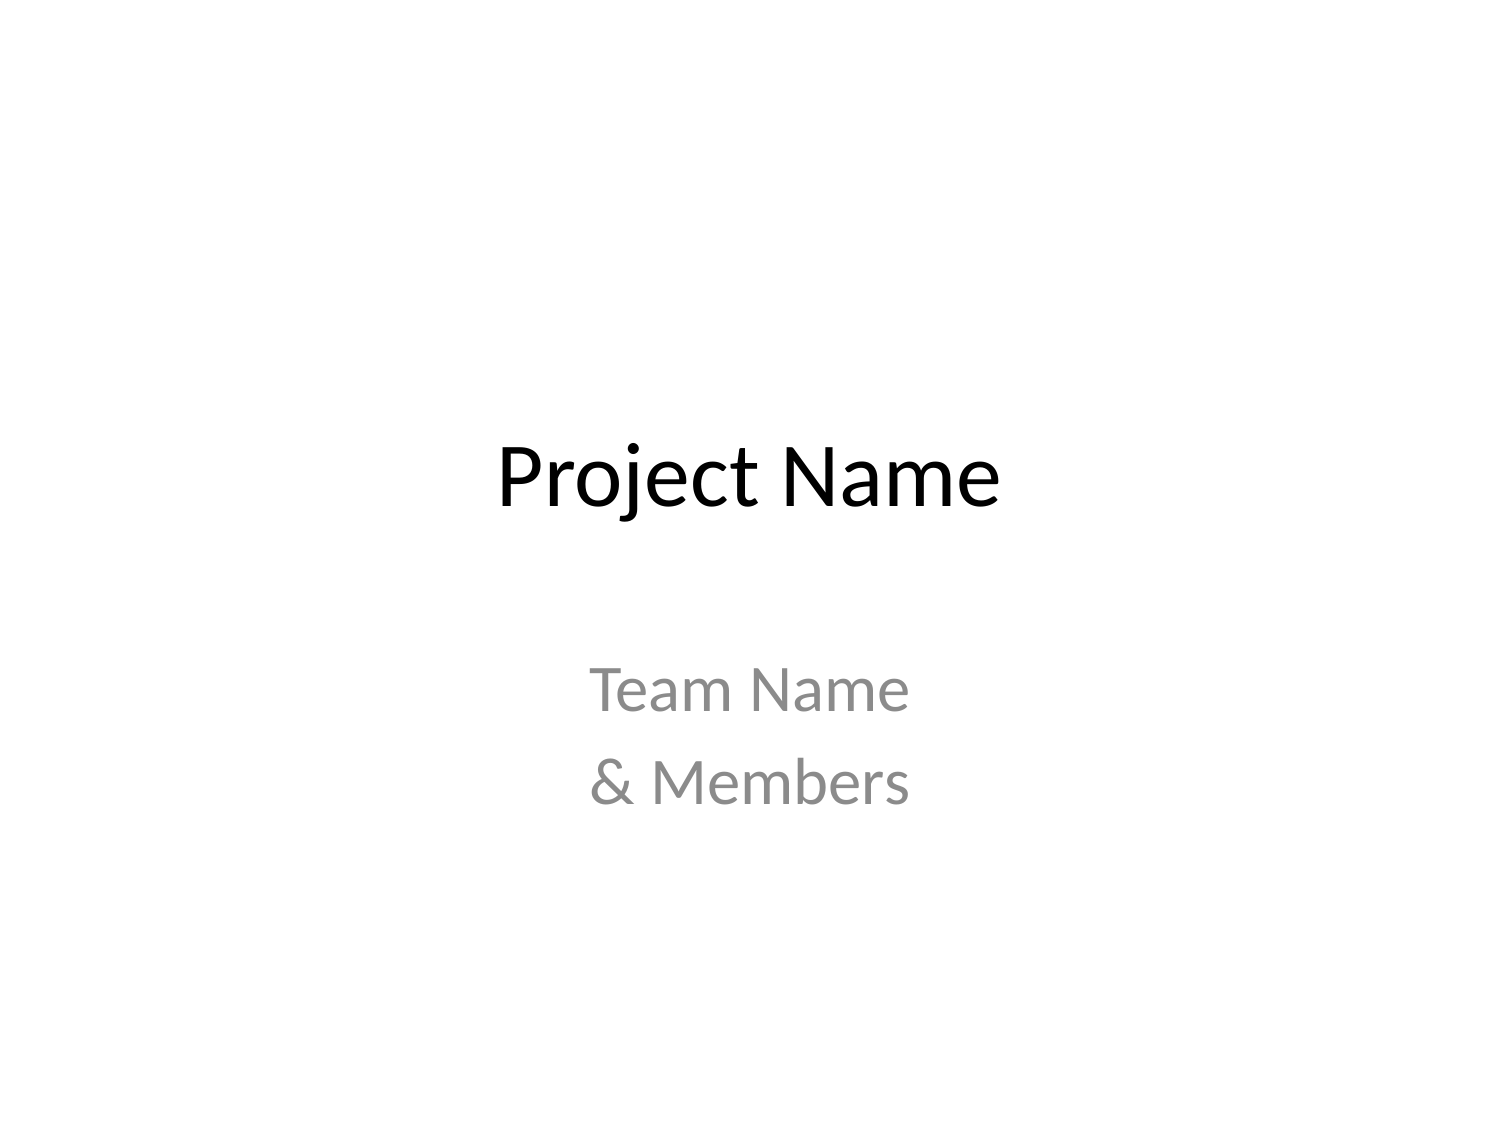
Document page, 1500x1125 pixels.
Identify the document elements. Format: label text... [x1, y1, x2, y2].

subtitle Team Name & Members [225, 637, 1275, 925]
title Project Name [112, 349, 1388, 591]
